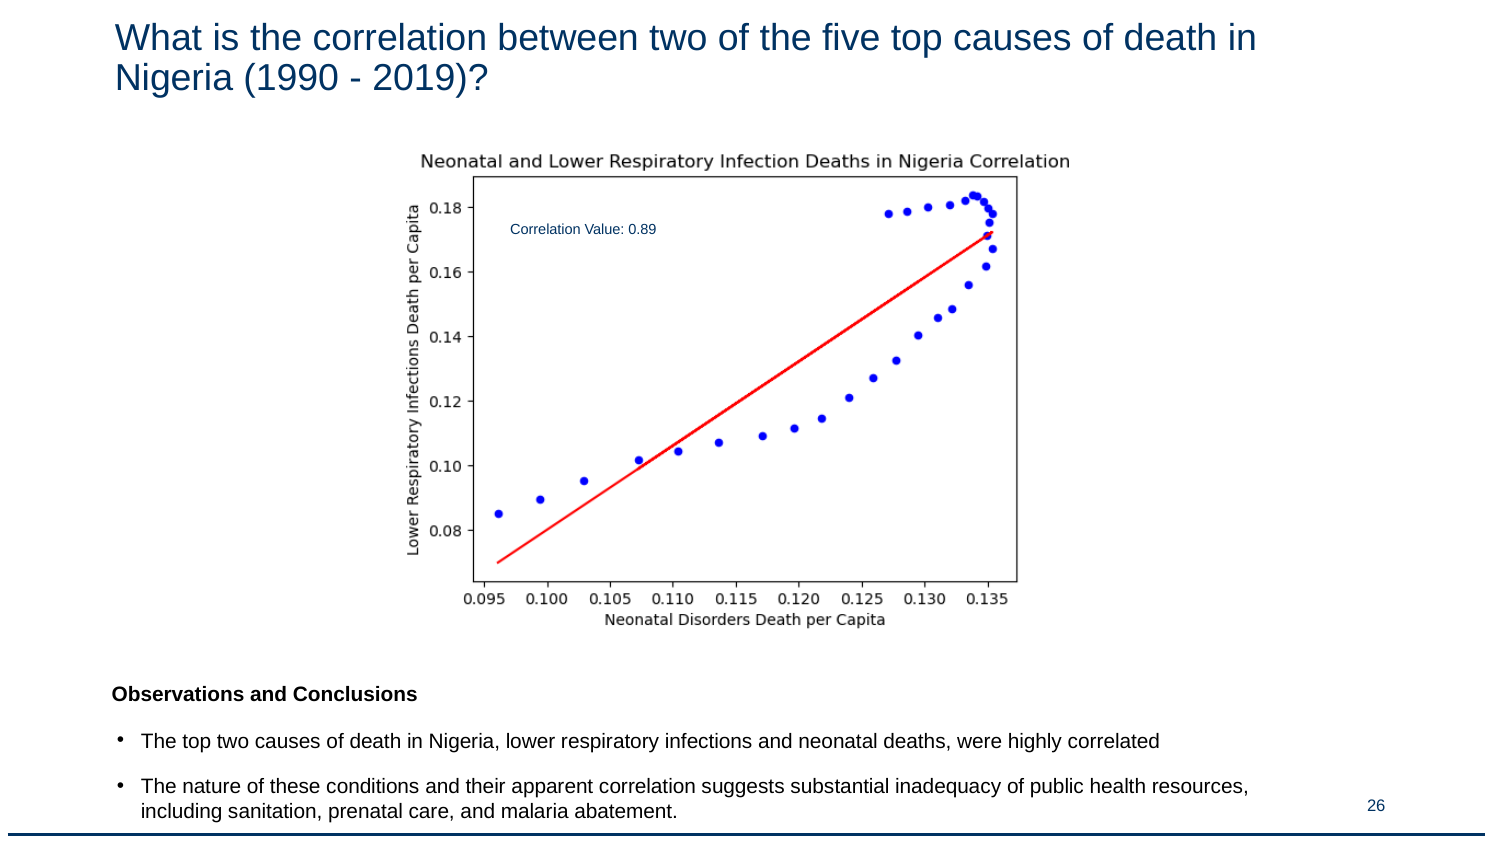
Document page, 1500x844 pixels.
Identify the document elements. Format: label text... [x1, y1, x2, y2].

list Observations and Conclusions The top two causes of death in Nigeria, lower respiratory infections and neonatal deaths, were highly correlated The nature of these conditions and their apparent correlation suggests substantial inadequacy of public health resources, including sanitation, prenatal care, and malaria abatement. [100, 678, 1268, 828]
slide_number ‹#› [1267, 782, 1397, 827]
title What is the correlation between two of the five top causes of death in Nigeria (1990 - 2019)? [103, 11, 1327, 143]
picture [393, 149, 1092, 637]
